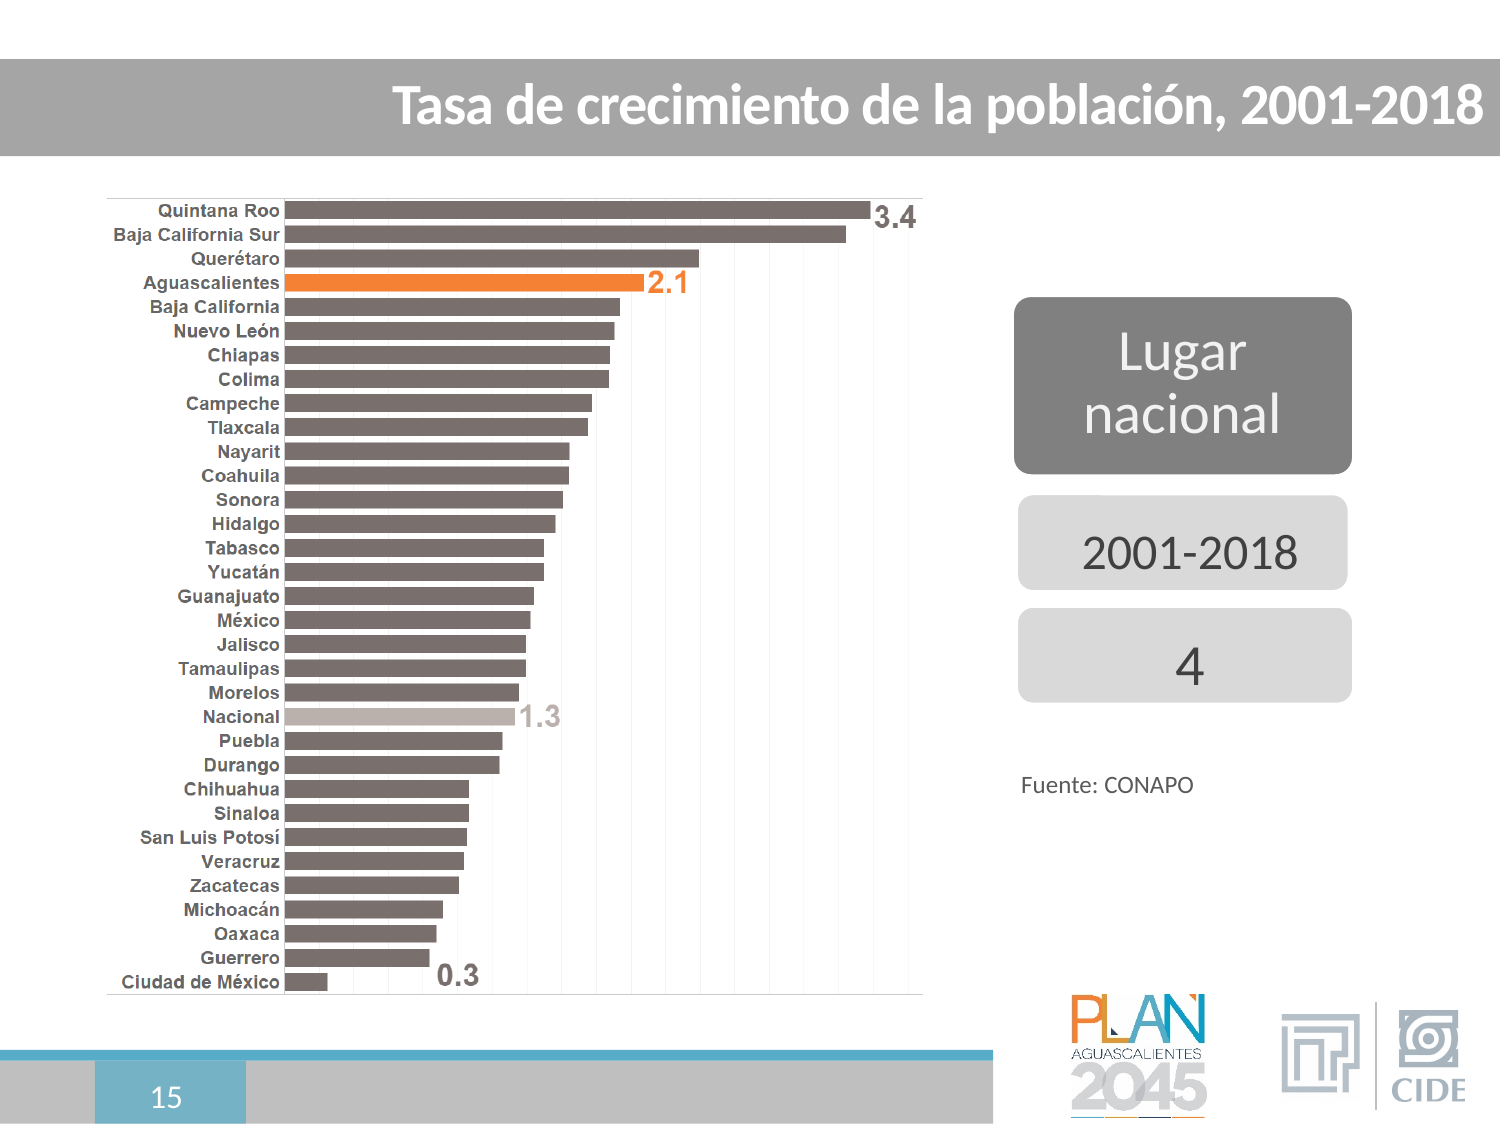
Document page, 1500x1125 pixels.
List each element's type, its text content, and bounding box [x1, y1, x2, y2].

picture [1170, 994, 1200, 1033]
slide_number 15 [85, 1065, 247, 1125]
list 4 [1114, 627, 1251, 683]
list Fuente: CONAPO [1006, 764, 1316, 820]
list 2001-2018 [1025, 518, 1341, 573]
picture [1071, 994, 1207, 1118]
picture [107, 194, 923, 999]
title Tasa de crecimiento de la población, 2001-2018 [0, 59, 1500, 157]
